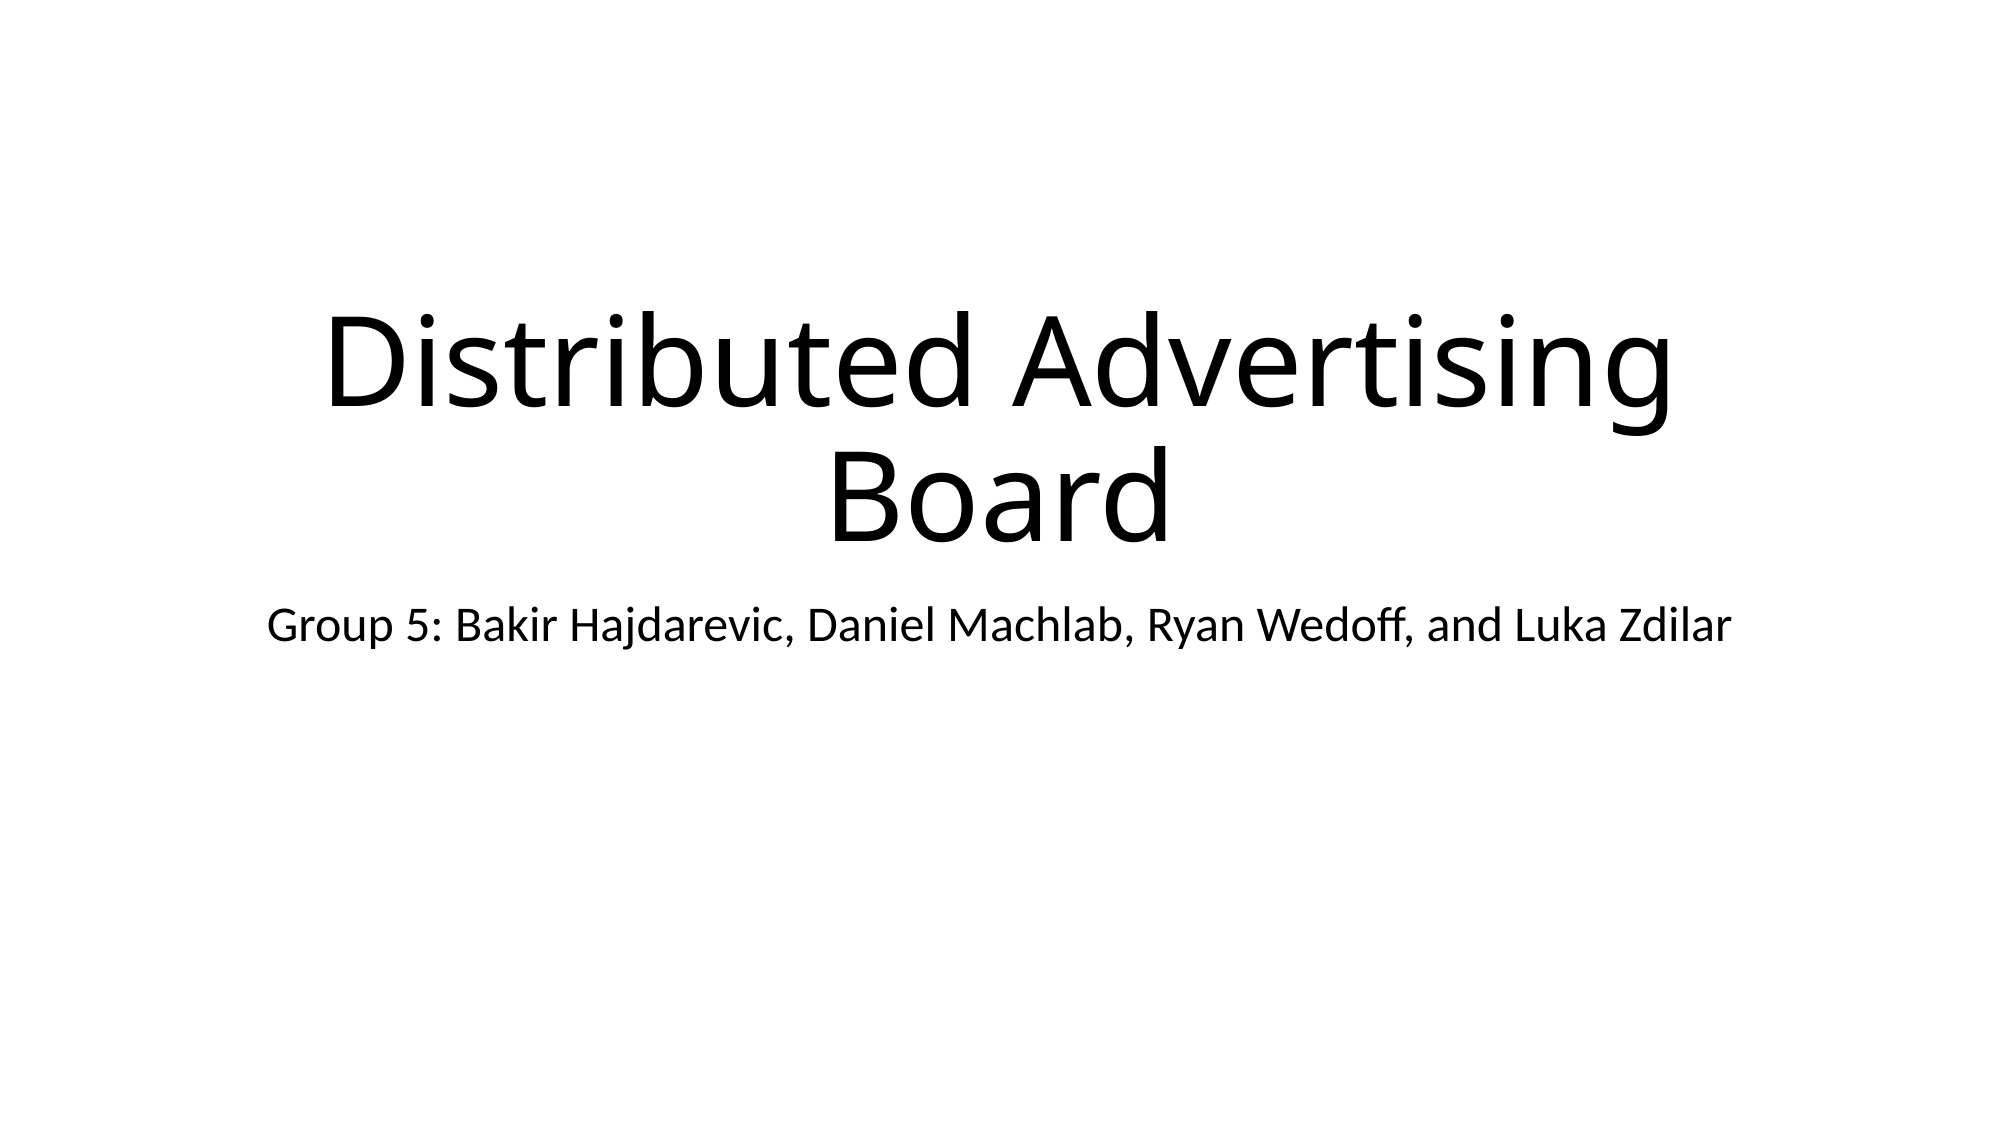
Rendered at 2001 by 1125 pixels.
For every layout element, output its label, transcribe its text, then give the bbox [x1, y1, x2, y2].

subtitle Group 5: Bakir Hajdarevic, Daniel Machlab, Ryan Wedoff, and Luka Zdilar [249, 590, 1750, 863]
title Distributed Advertising Board [249, 184, 1750, 576]
